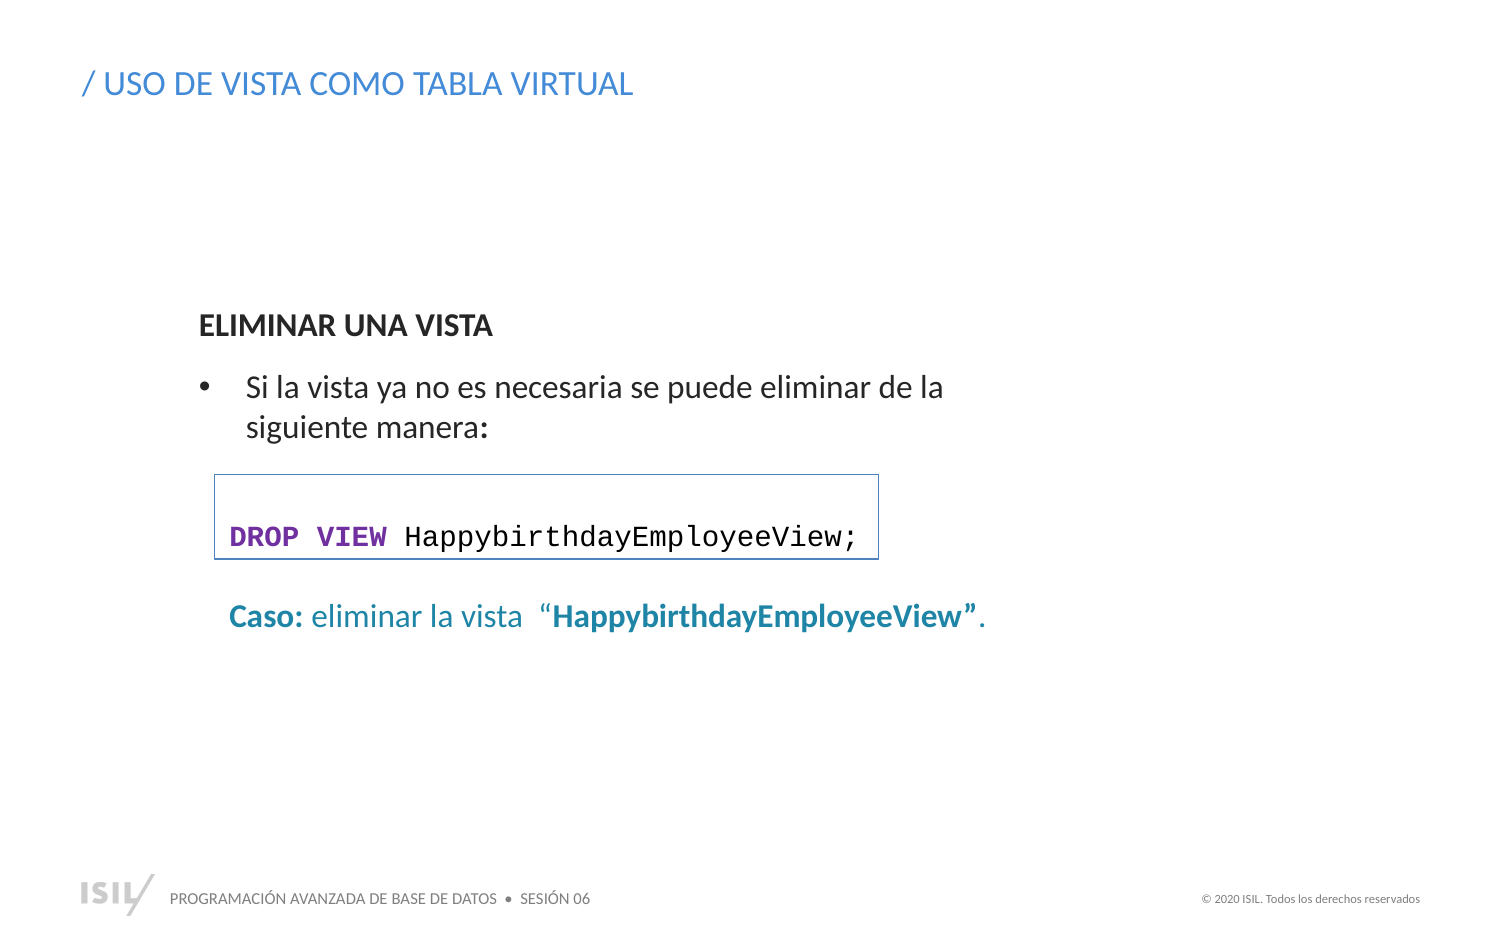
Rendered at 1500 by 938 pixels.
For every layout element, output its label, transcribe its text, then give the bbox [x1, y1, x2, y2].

text_box Caso: eliminar la vista “HappybirthdayEmployeeView”. [214, 586, 1249, 642]
text_box Si la vista ya no es necesaria se puede eliminar de la siguiente manera: [197, 365, 1072, 446]
text_box / USO DE VISTA COMO TABLA VIRTUAL [66, 52, 1249, 111]
text_box ELIMINAR UNA VISTA [197, 303, 586, 344]
text_box DROP VIEW HappybirthdayEmployeeView; [214, 474, 879, 560]
